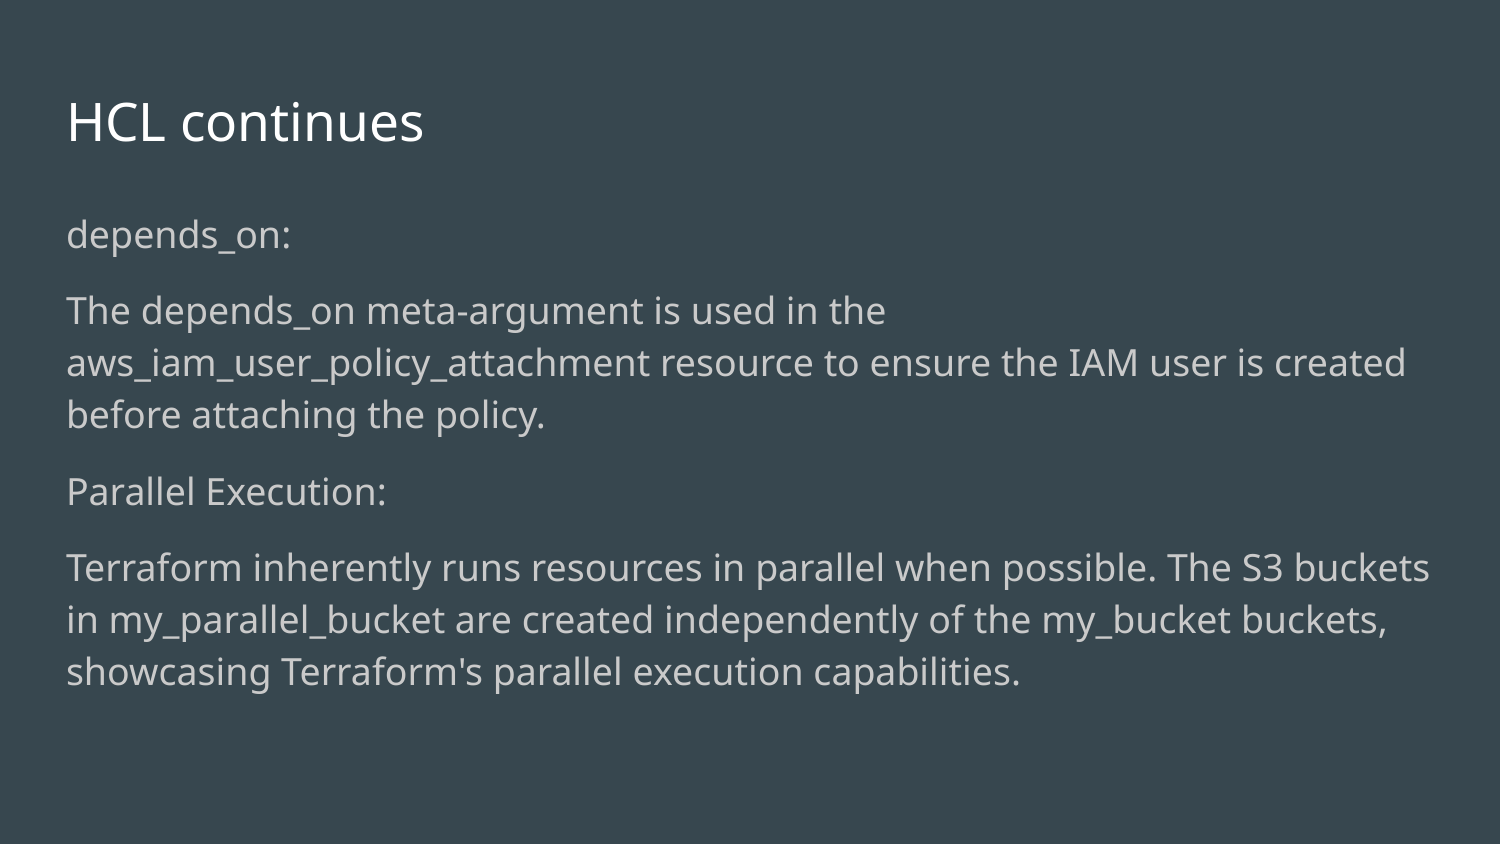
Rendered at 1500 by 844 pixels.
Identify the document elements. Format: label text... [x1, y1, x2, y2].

list depends_on: The depends_on meta-argument is used in the aws_iam_user_policy_attachment resource to ensure the IAM user is created before attaching the policy. Parallel Execution: Terraform inherently runs resources in parallel when possible. The S3 buckets in my_parallel_bucket are created independently of the my_bucket buckets, showcasing Terraform's parallel execution capabilities. [51, 189, 1449, 750]
title HCL continues [51, 72, 1449, 167]
